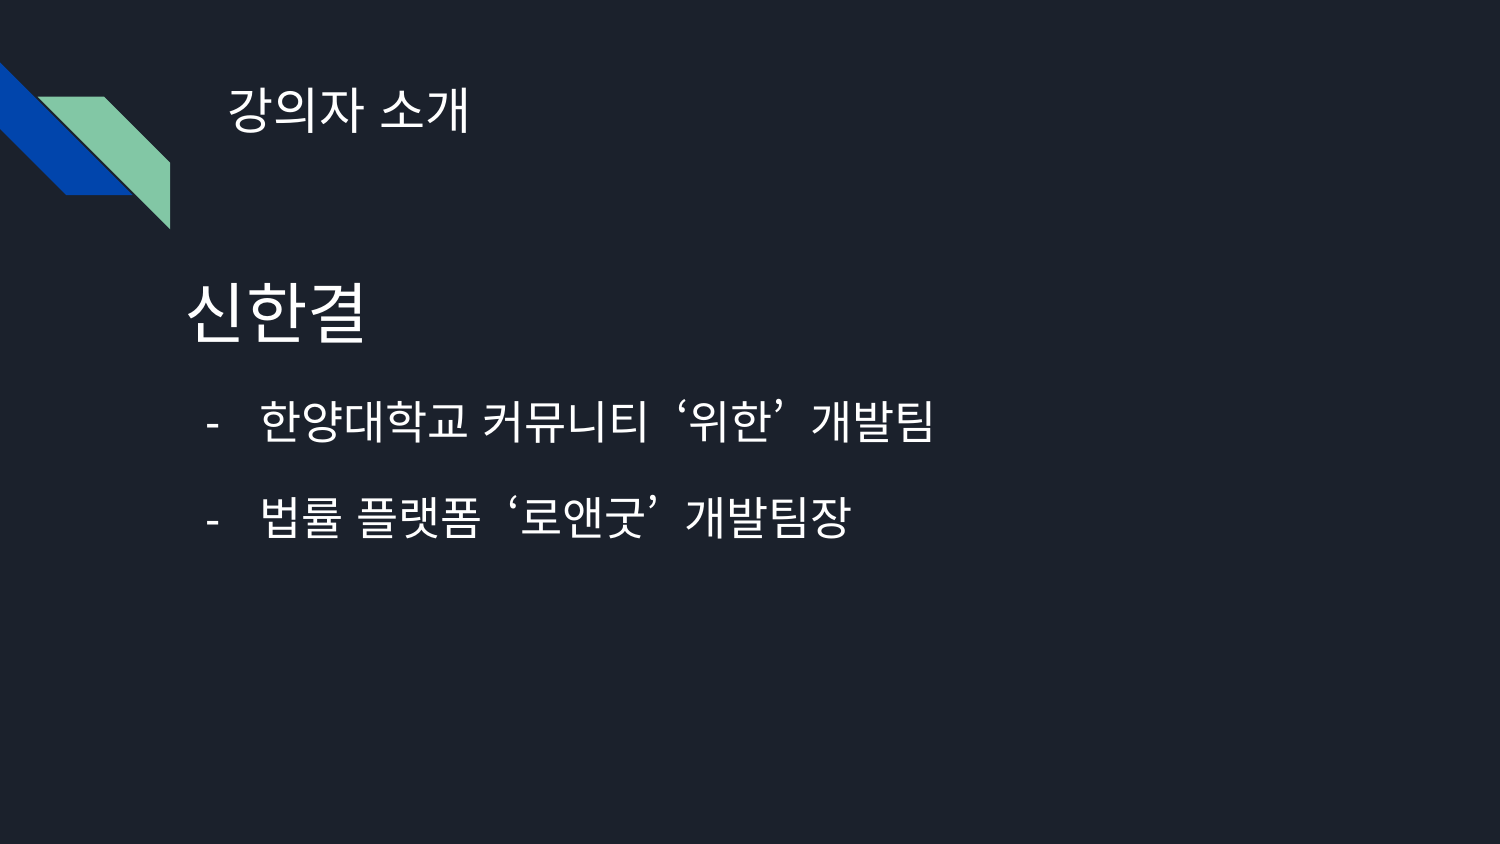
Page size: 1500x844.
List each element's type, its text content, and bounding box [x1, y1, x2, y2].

list 신한결 한양대학교 커뮤니티 ‘위한’ 개발팀 법률 플랫폼 ‘로앤굿’ 개발팀장 [169, 245, 1437, 543]
title 강의자 소개 [212, 64, 1368, 215]
